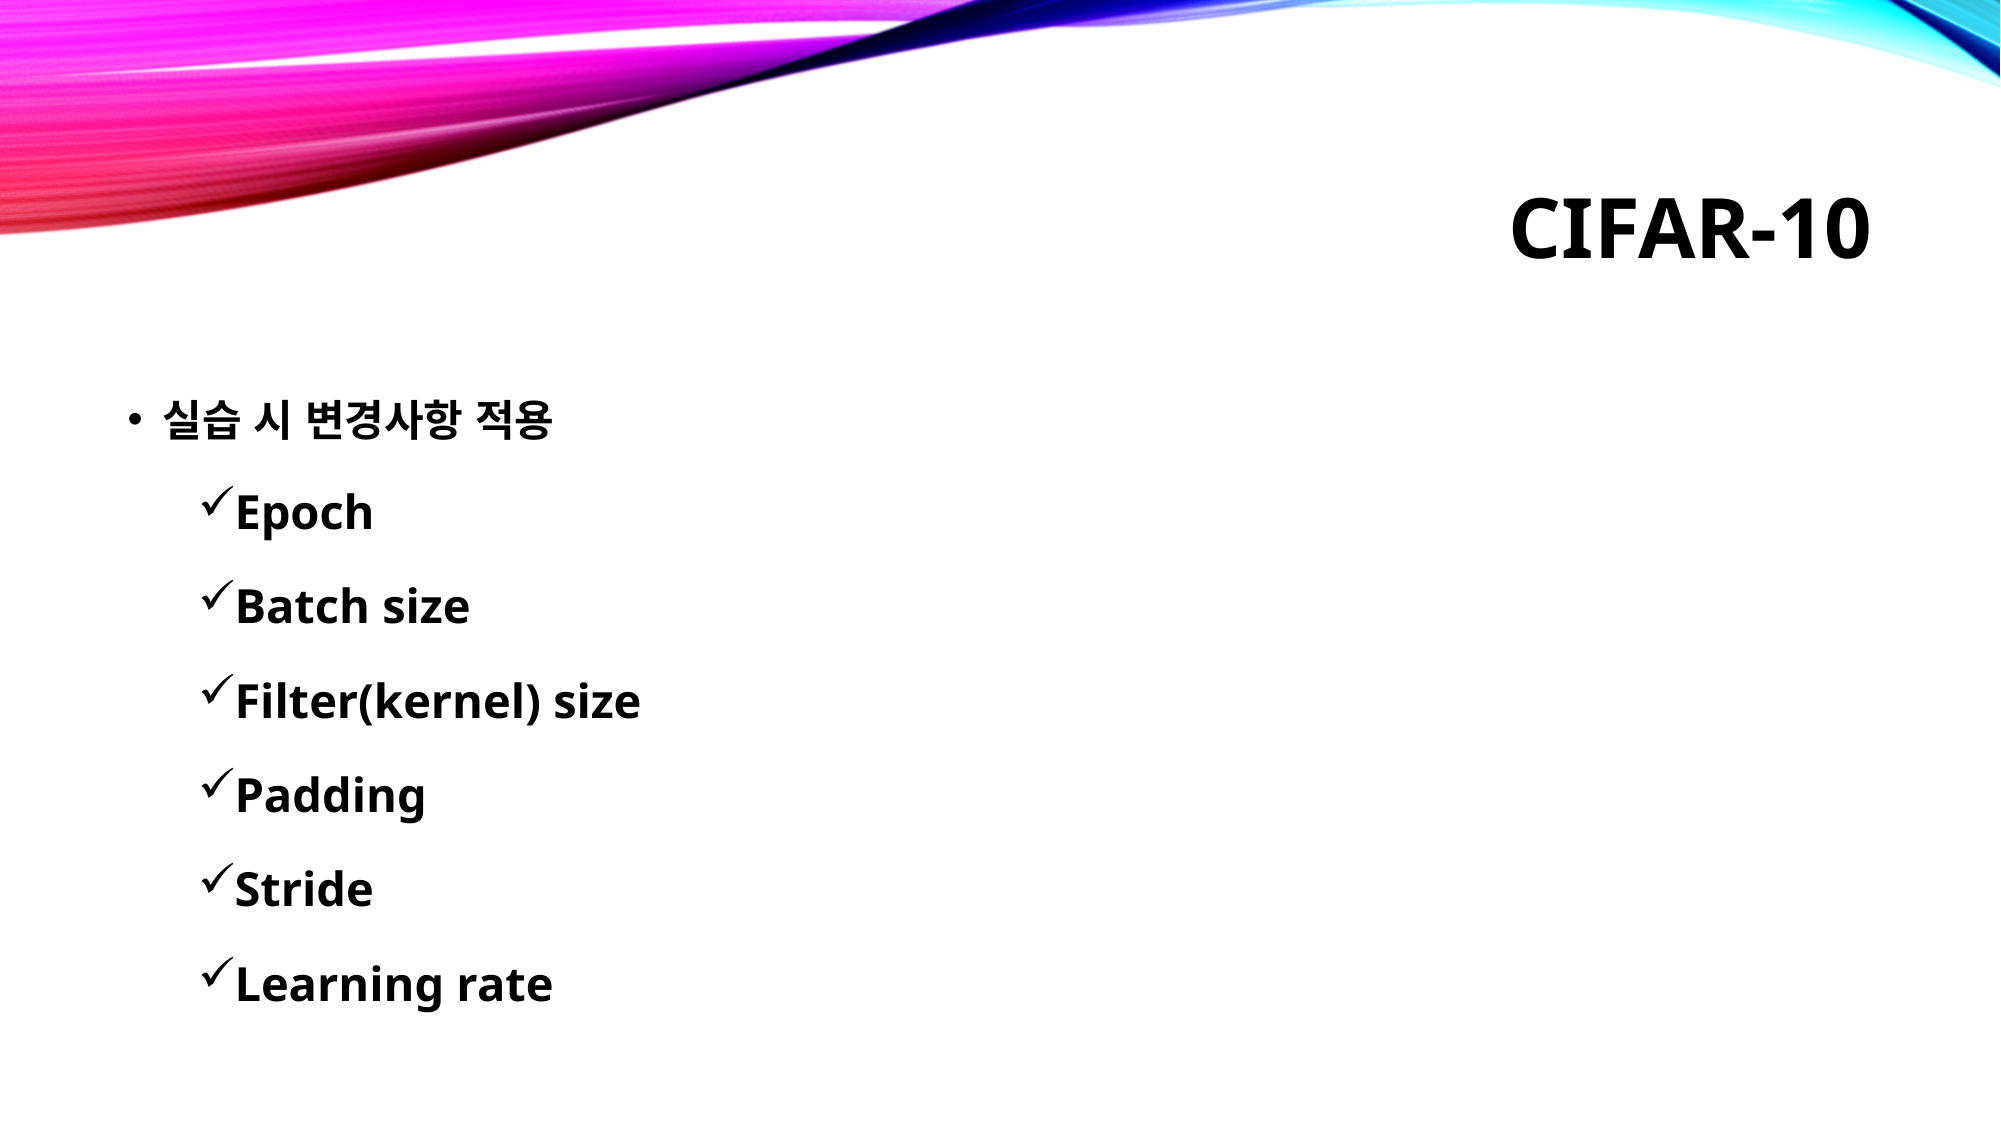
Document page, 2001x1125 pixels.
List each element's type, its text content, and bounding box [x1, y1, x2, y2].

list 실습 시 변경사항 적용 Epoch Batch size Filter(kernel) size Padding Stride Learning rate [112, 360, 1888, 1021]
title CIFAR-10 [474, 125, 1888, 338]
picture [0, 0, 2000, 237]
picture [1890, 0, 2000, 75]
picture [1910, 0, 2000, 45]
